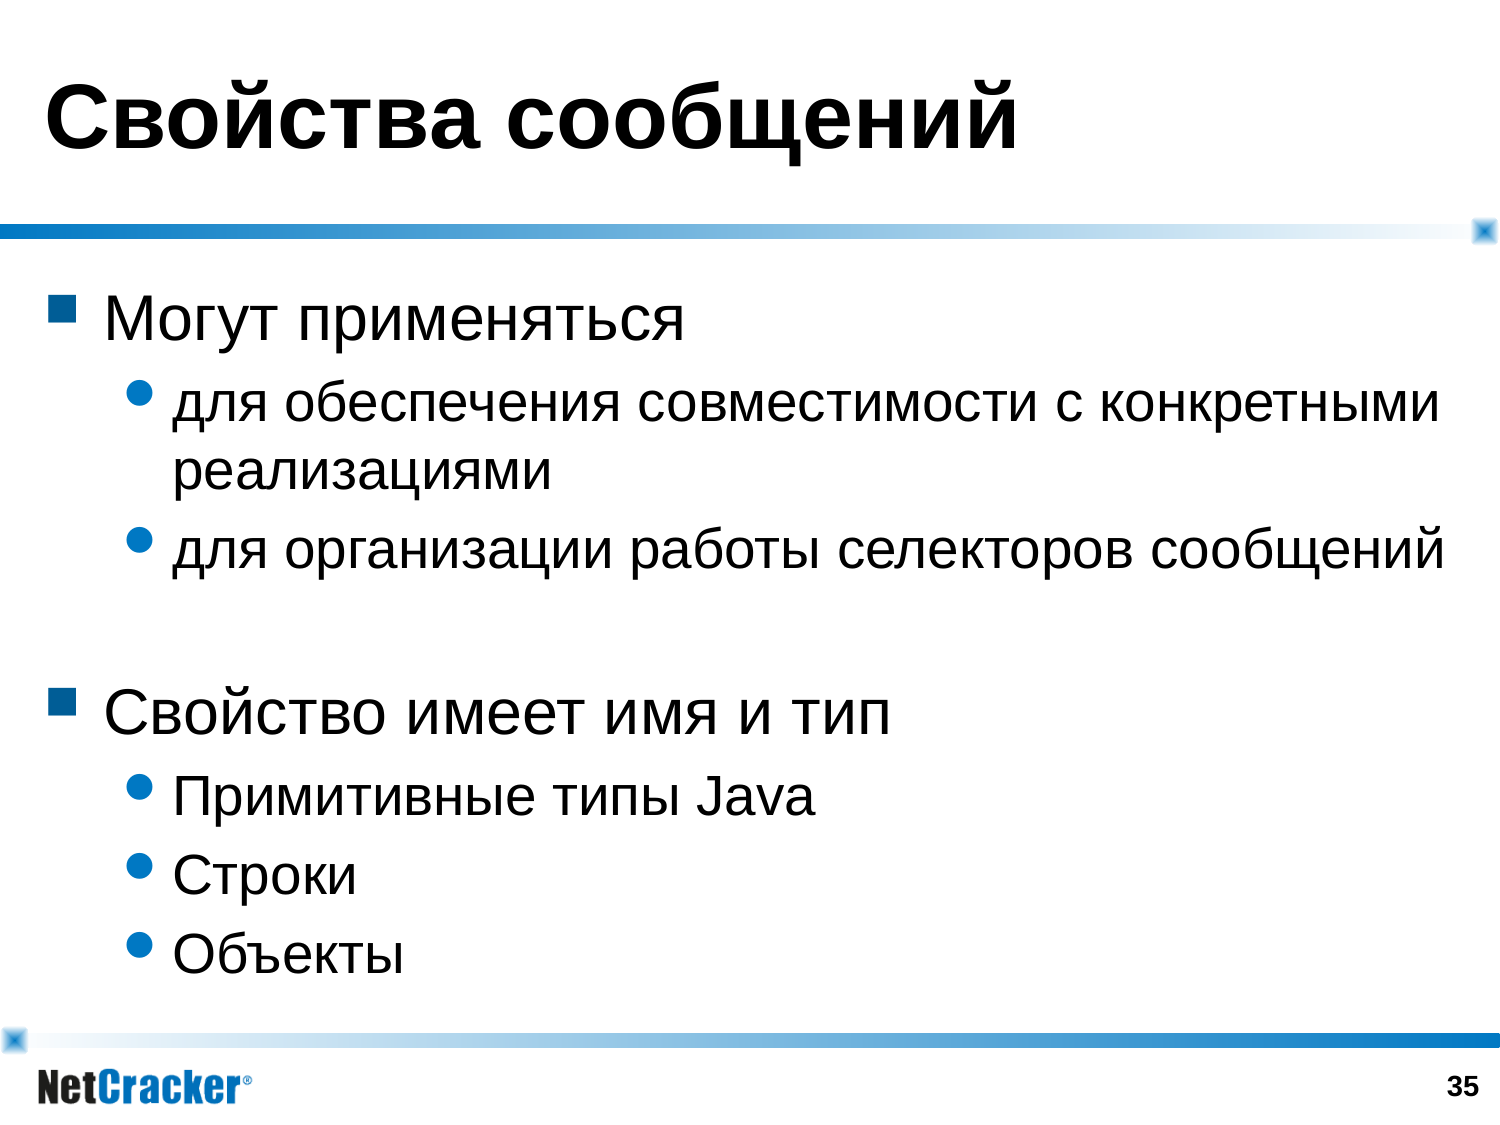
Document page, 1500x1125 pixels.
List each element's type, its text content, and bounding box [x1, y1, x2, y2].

picture [34, 1063, 256, 1118]
title Свойства сообщений [29, 0, 1470, 225]
list Могут применяться для обеспечения совместимости с конкретными реализациями для организации работы селекторов сообщений Свойство имеет имя и тип Примитивные типы Java Строки Объекты [29, 268, 1470, 1004]
slide_number 34 [1143, 1034, 1495, 1111]
